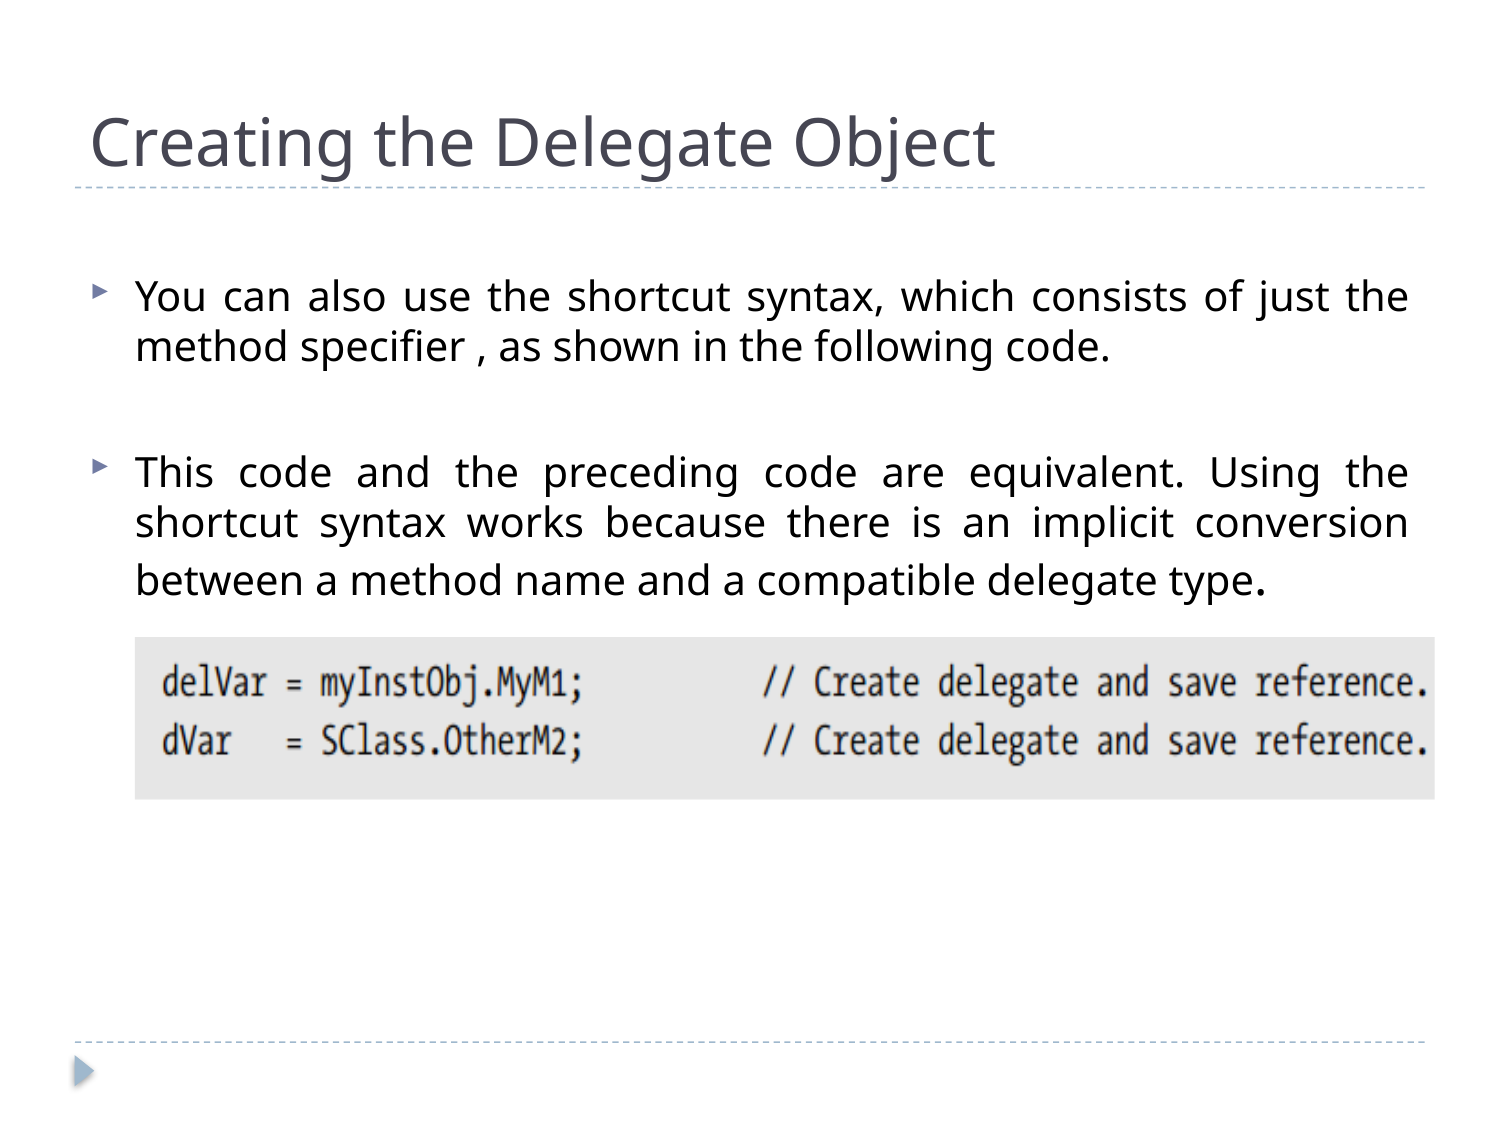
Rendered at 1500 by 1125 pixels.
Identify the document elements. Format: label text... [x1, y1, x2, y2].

list You can also use the shortcut syntax, which consists of just the method specifier , as shown in the following code. This code and the preceding code are equivalent. Using the shortcut syntax works because there is an implicit conversion between a method name and a compatible delegate type. [75, 200, 1425, 1010]
picture [134, 637, 1435, 801]
title Creating the Delegate Object [75, 24, 1425, 188]
